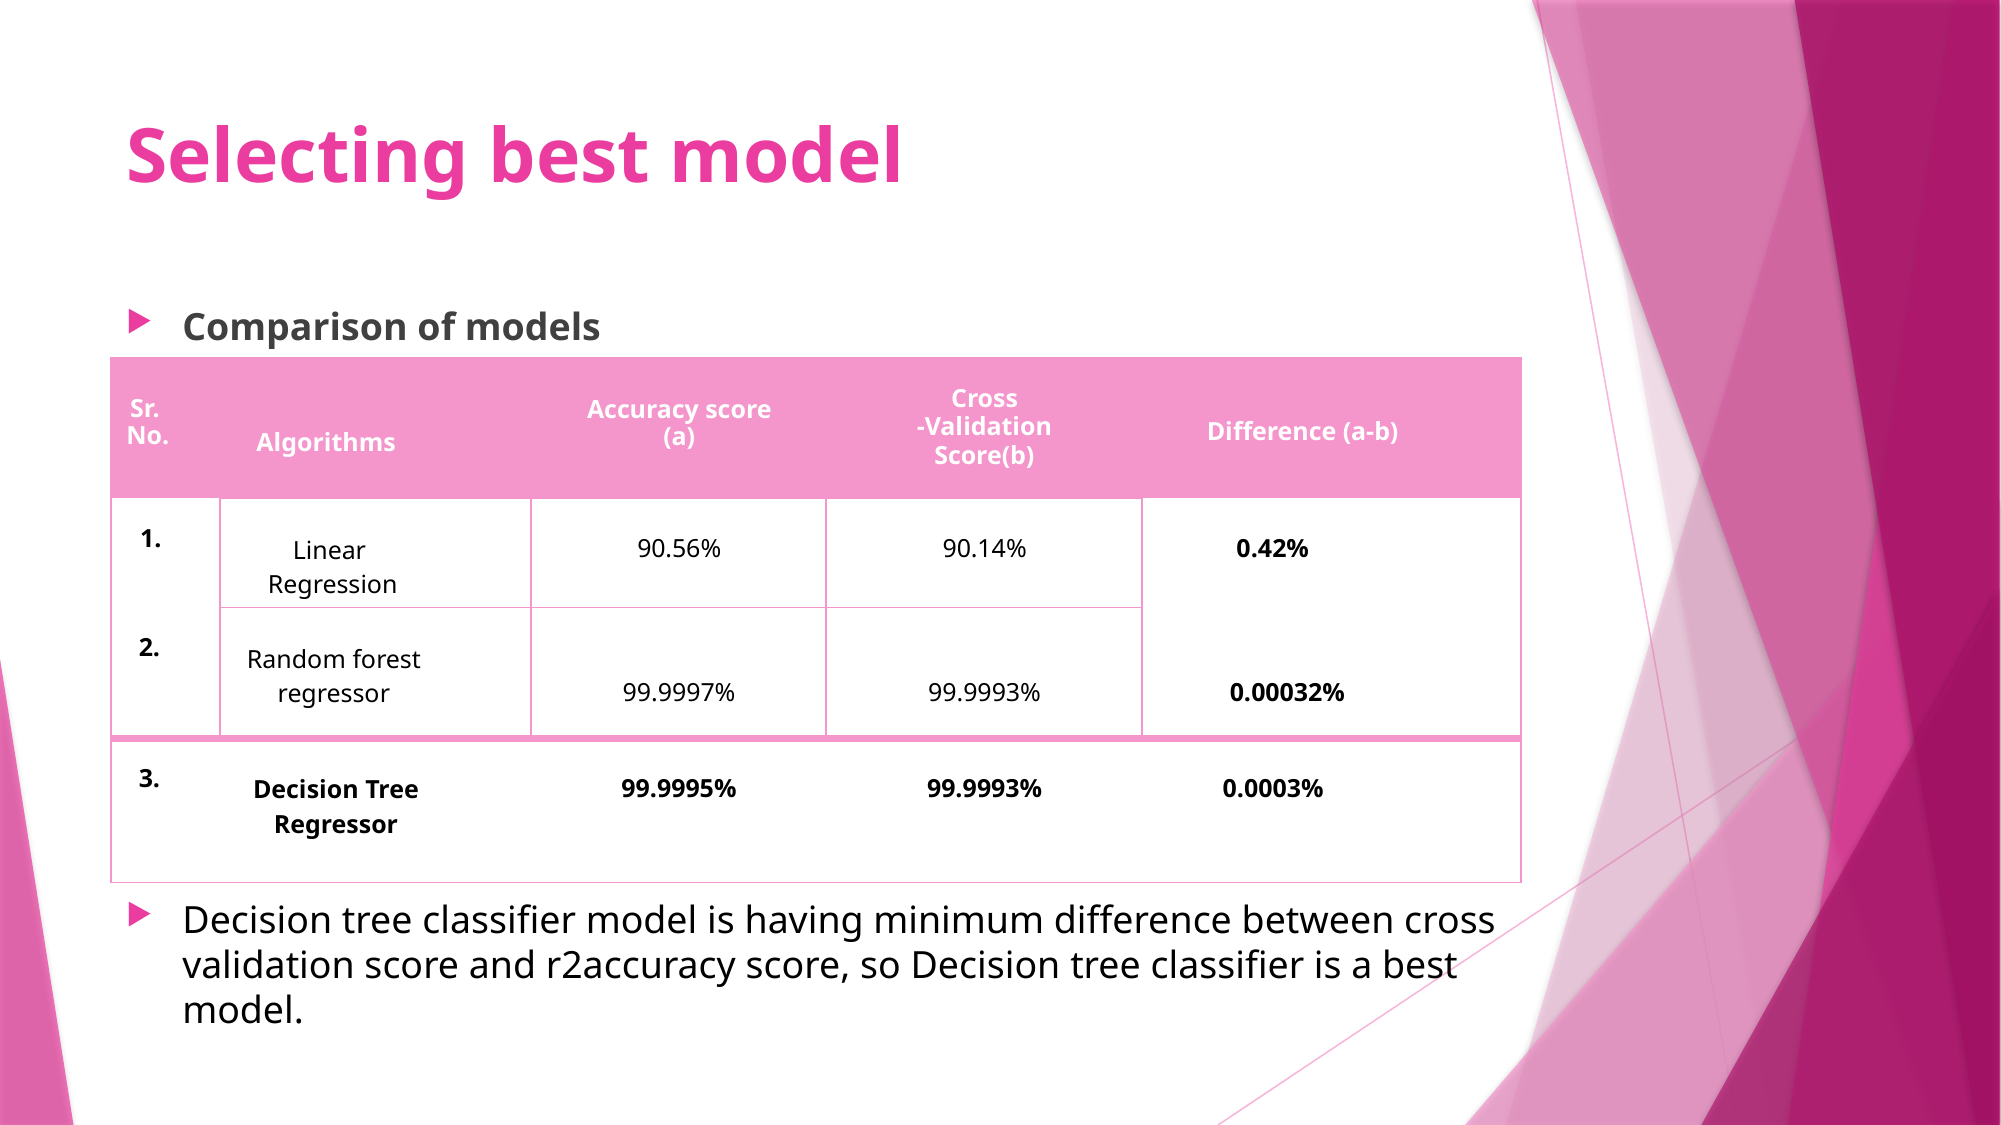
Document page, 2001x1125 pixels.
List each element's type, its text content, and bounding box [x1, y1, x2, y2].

table_cell 0.00032% [1143, 607, 1520, 735]
table_cell Decision Tree Regressor [220, 742, 531, 882]
table_cell Linear Regression [221, 499, 530, 607]
table_cell 1. [112, 498, 219, 607]
list Comparison of models Decision tree classifier model is having minimum difference between cross validation score and r2accuracy score, so Decision tree classifier is a best model. [111, 295, 1522, 357]
table_cell 90.56% [532, 499, 825, 607]
table_cell 0.42% [1143, 498, 1520, 607]
table_cell 99.9993% [827, 608, 1141, 735]
table_header Algorithms [220, 359, 531, 497]
table_cell 3. [112, 742, 220, 882]
table_header Difference (a-b) [1142, 359, 1520, 498]
table_cell 90.14% [827, 499, 1141, 607]
table_cell 99.9993% [826, 742, 1142, 882]
table_cell 0.0003% [1142, 742, 1520, 882]
table_cell 99.9997% [532, 608, 825, 735]
table_header Sr. No. [112, 359, 220, 498]
list Comparison of models Decision tree classifier model is having minimum difference between cross validation score and r2accuracy score, so Decision tree classifier is a best model. [111, 883, 1522, 1039]
table_cell 2. [112, 607, 219, 735]
table_header Accuracy score (a) [531, 359, 826, 497]
table_cell Random forest regressor [221, 608, 530, 735]
table_header Cross -Validation Score(b) [826, 359, 1142, 497]
title Selecting best model [111, 99, 1522, 254]
table_cell 99.9995% [531, 742, 826, 882]
